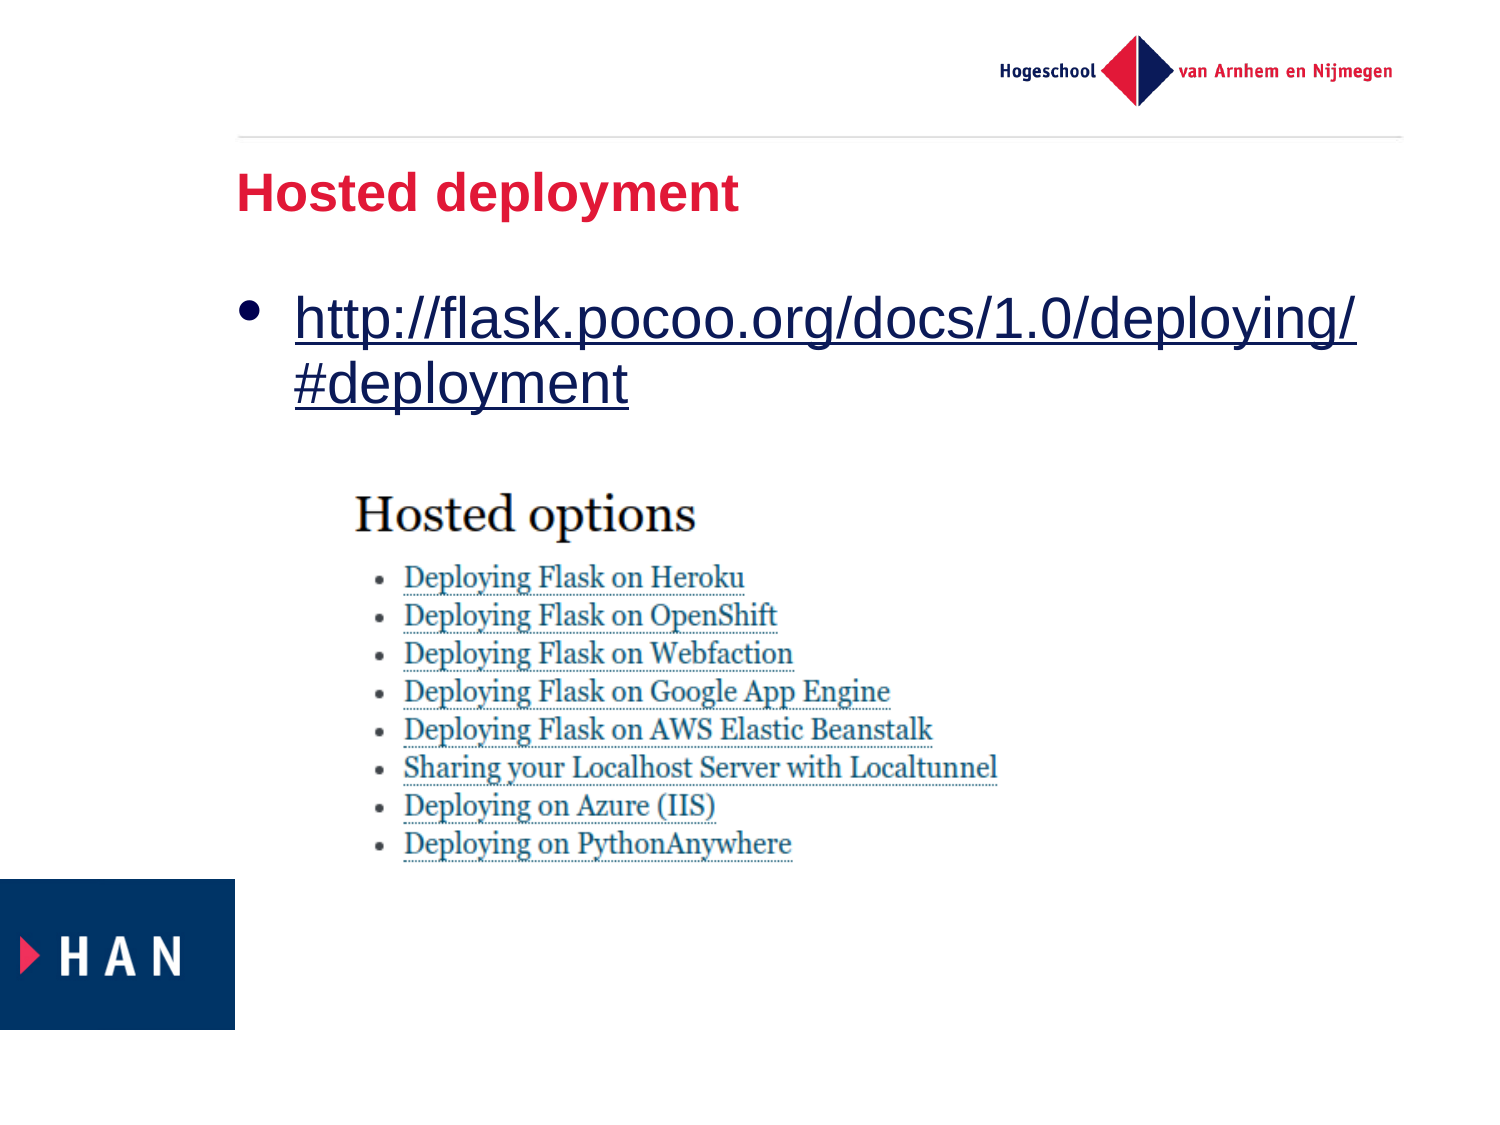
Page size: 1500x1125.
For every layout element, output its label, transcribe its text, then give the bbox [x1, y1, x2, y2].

picture [992, 29, 1406, 113]
picture [318, 472, 1039, 893]
title Hosted deployment [236, 147, 1406, 231]
picture [0, 879, 235, 1030]
picture [233, 126, 1412, 145]
list http://flask.pocoo.org/docs/1.0/deploying/#deployment [236, 265, 1403, 880]
